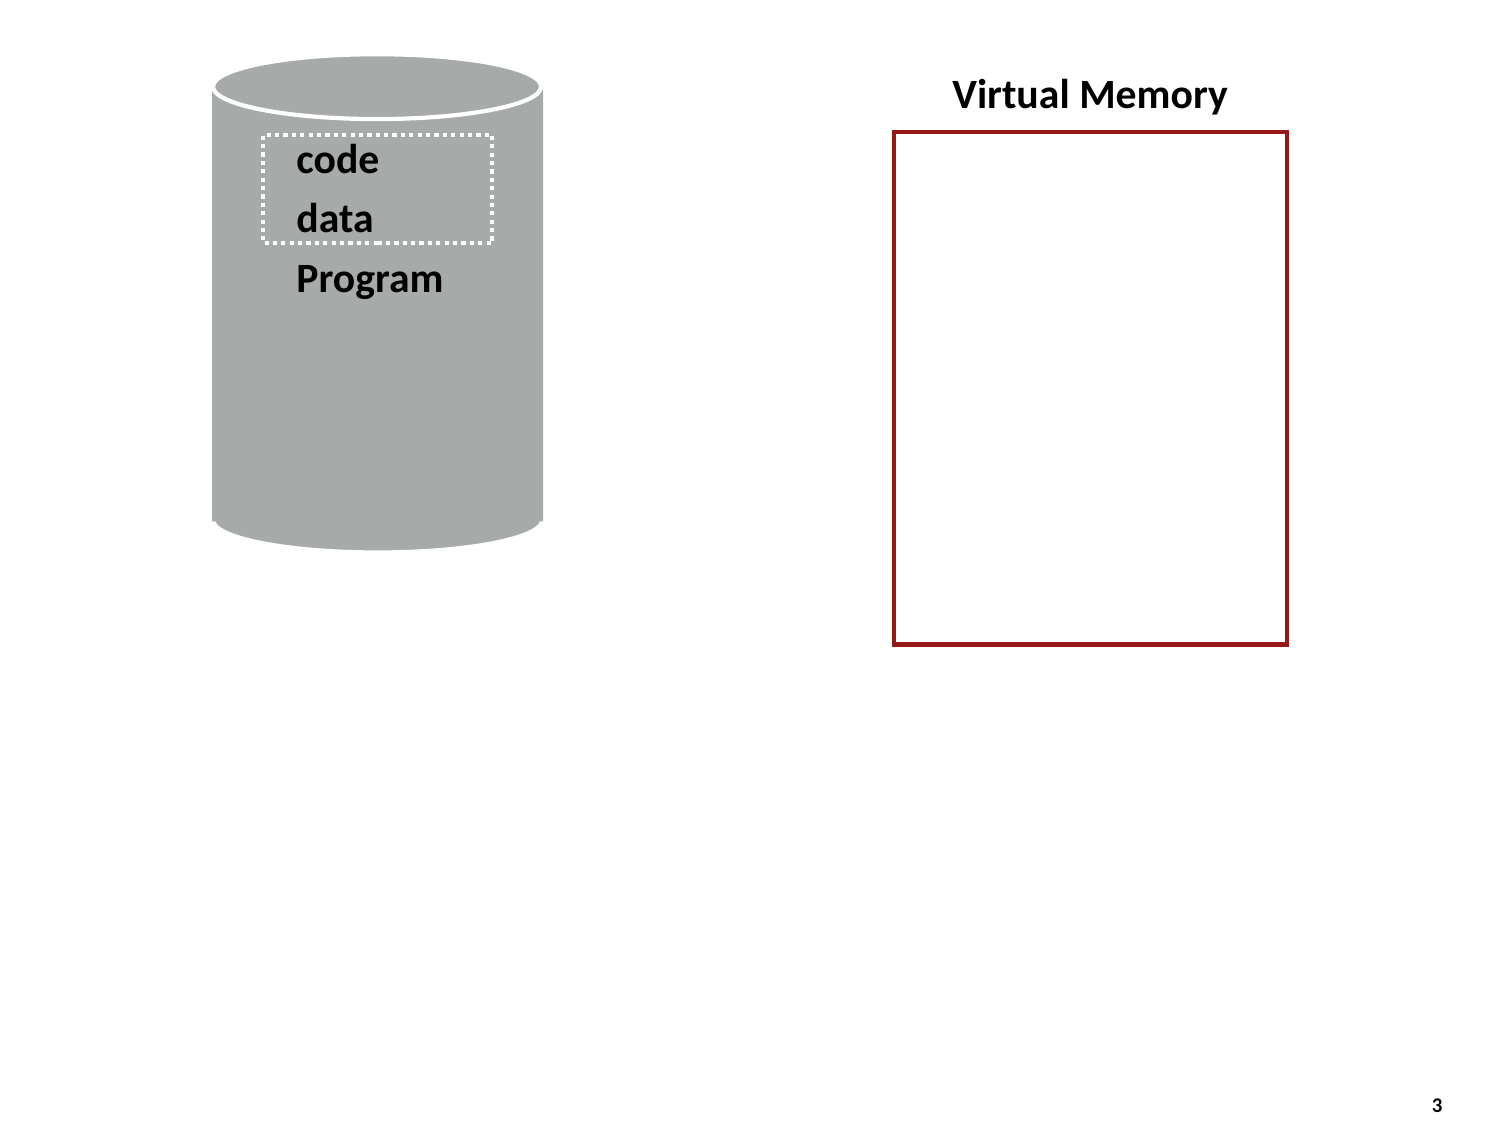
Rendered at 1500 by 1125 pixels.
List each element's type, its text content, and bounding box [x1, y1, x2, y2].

text_box [213, 522, 542, 553]
text_box [894, 132, 1287, 645]
text_box [213, 54, 542, 120]
text_box Virtual Memory [946, 70, 1235, 123]
text_box [212, 86, 544, 522]
text_box [263, 135, 493, 244]
text_box code data Program [290, 244, 450, 307]
